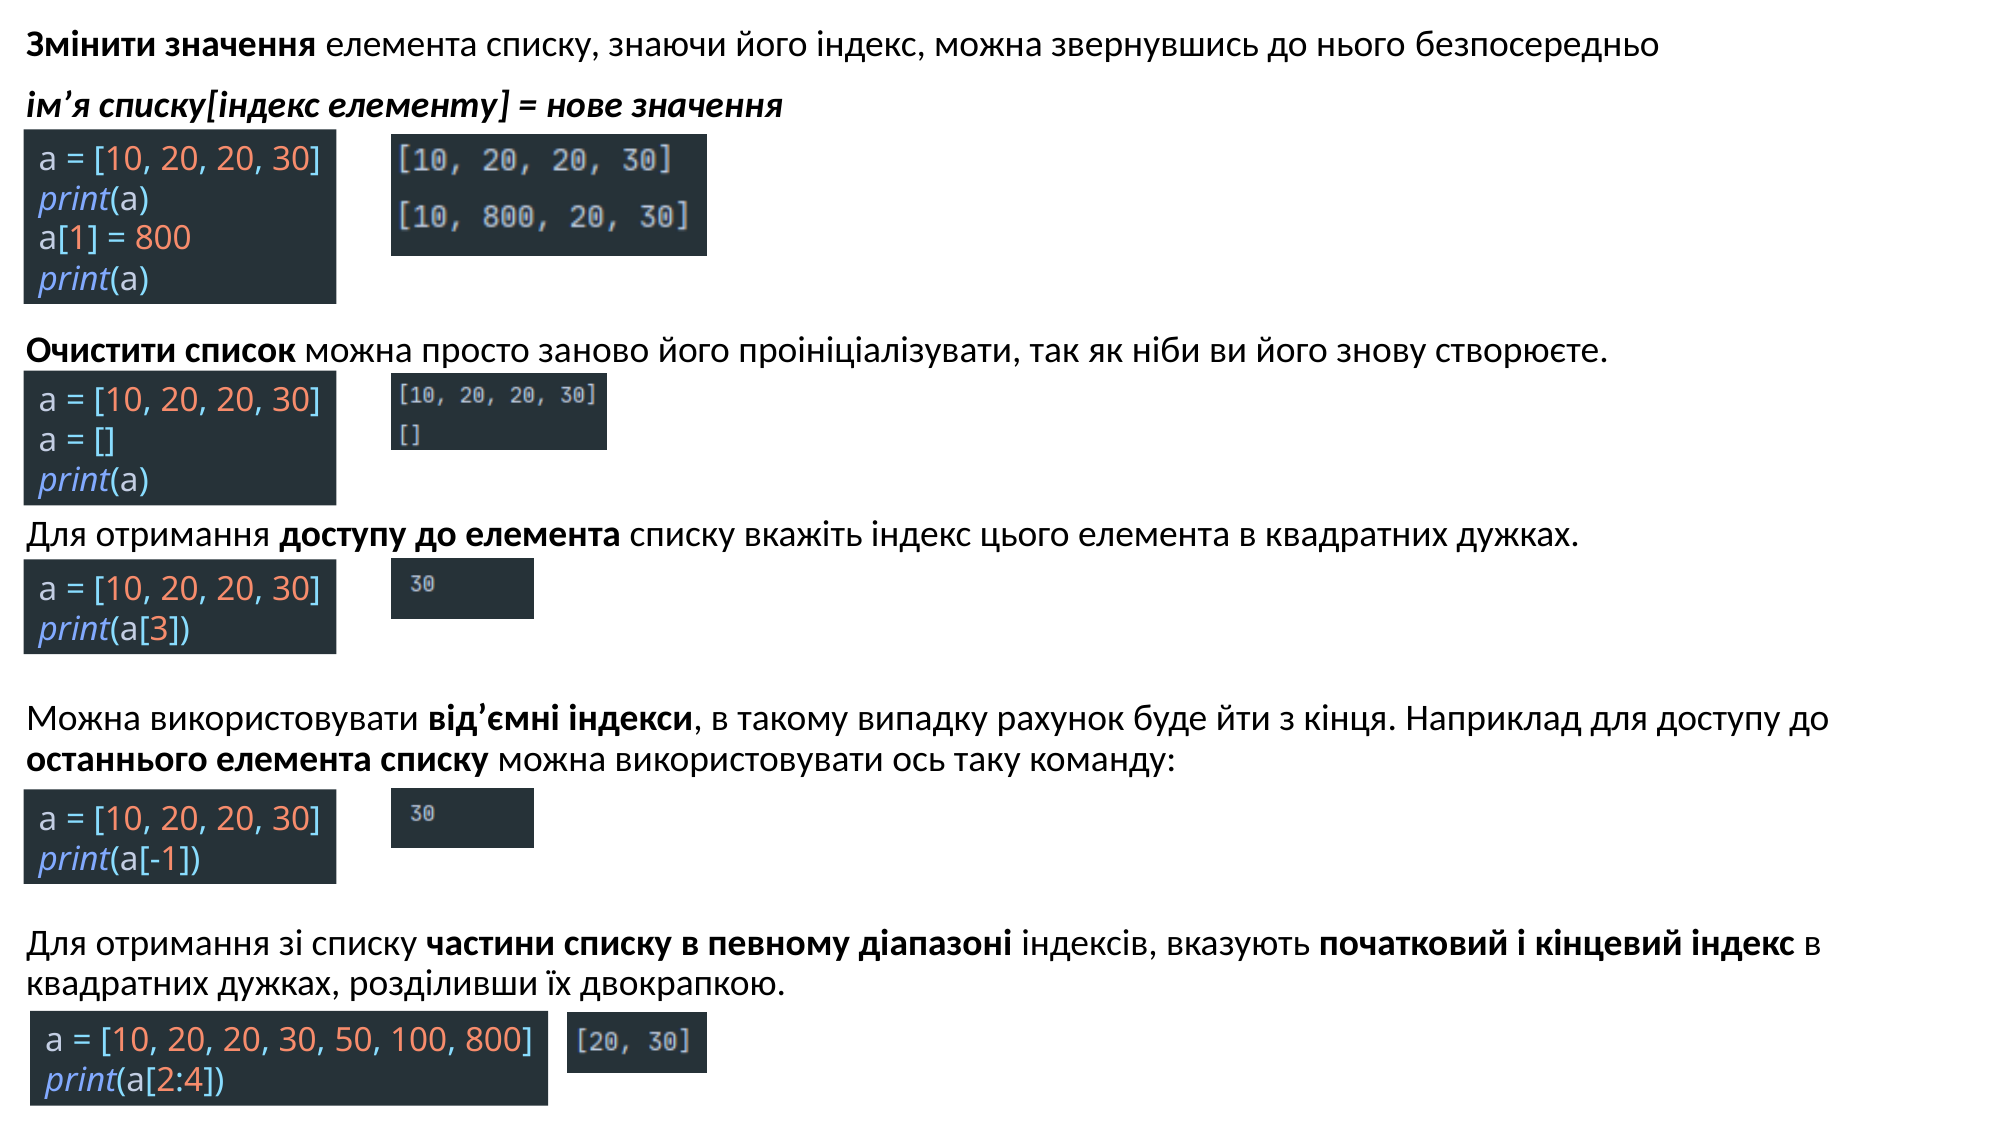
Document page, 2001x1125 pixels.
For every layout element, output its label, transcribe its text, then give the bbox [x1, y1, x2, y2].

picture [391, 558, 534, 619]
picture [391, 373, 607, 450]
picture [391, 134, 707, 256]
text_box a = [10, 20, 20, 30] print(a) a[1] = 800 print(a) [23, 129, 337, 304]
text_box a = [10, 20, 20, 30, 50, 100, 800] print(a[2:4]) [30, 1010, 549, 1106]
list Змінити значення елемента списку, знаючи його індекс, можна звернувшись до нього безпосередньо ім’я списку[індекс елементу] = нове значення Очистити список можна просто заново його проініціалізувати, так як ніби ви його знову створюєте. Для отримання доступу до елемента списку вкажіть індекс цього елемента в квадратних дужках. Можна використовувати від’ємні індекси, в такому випадку рахунок буде йти з кінця. Наприклад для доступу до останнього елемента списку можна використовувати ось таку команду: Для отримання зі списку частини списку в певному діапазоні індексів, вказують початковий і кінцевий індекс в квадратних дужках, розділивши їх двокрапкою. [11, 16, 1973, 1125]
picture [391, 788, 534, 849]
text_box a = [10, 20, 20, 30] print(a[-1]) [23, 789, 337, 884]
picture [567, 1012, 707, 1073]
text_box a = [10, 20, 20, 30] print(a[3]) [23, 559, 337, 655]
text_box a = [10, 20, 20, 30] a = [] print(a) [23, 370, 337, 506]
